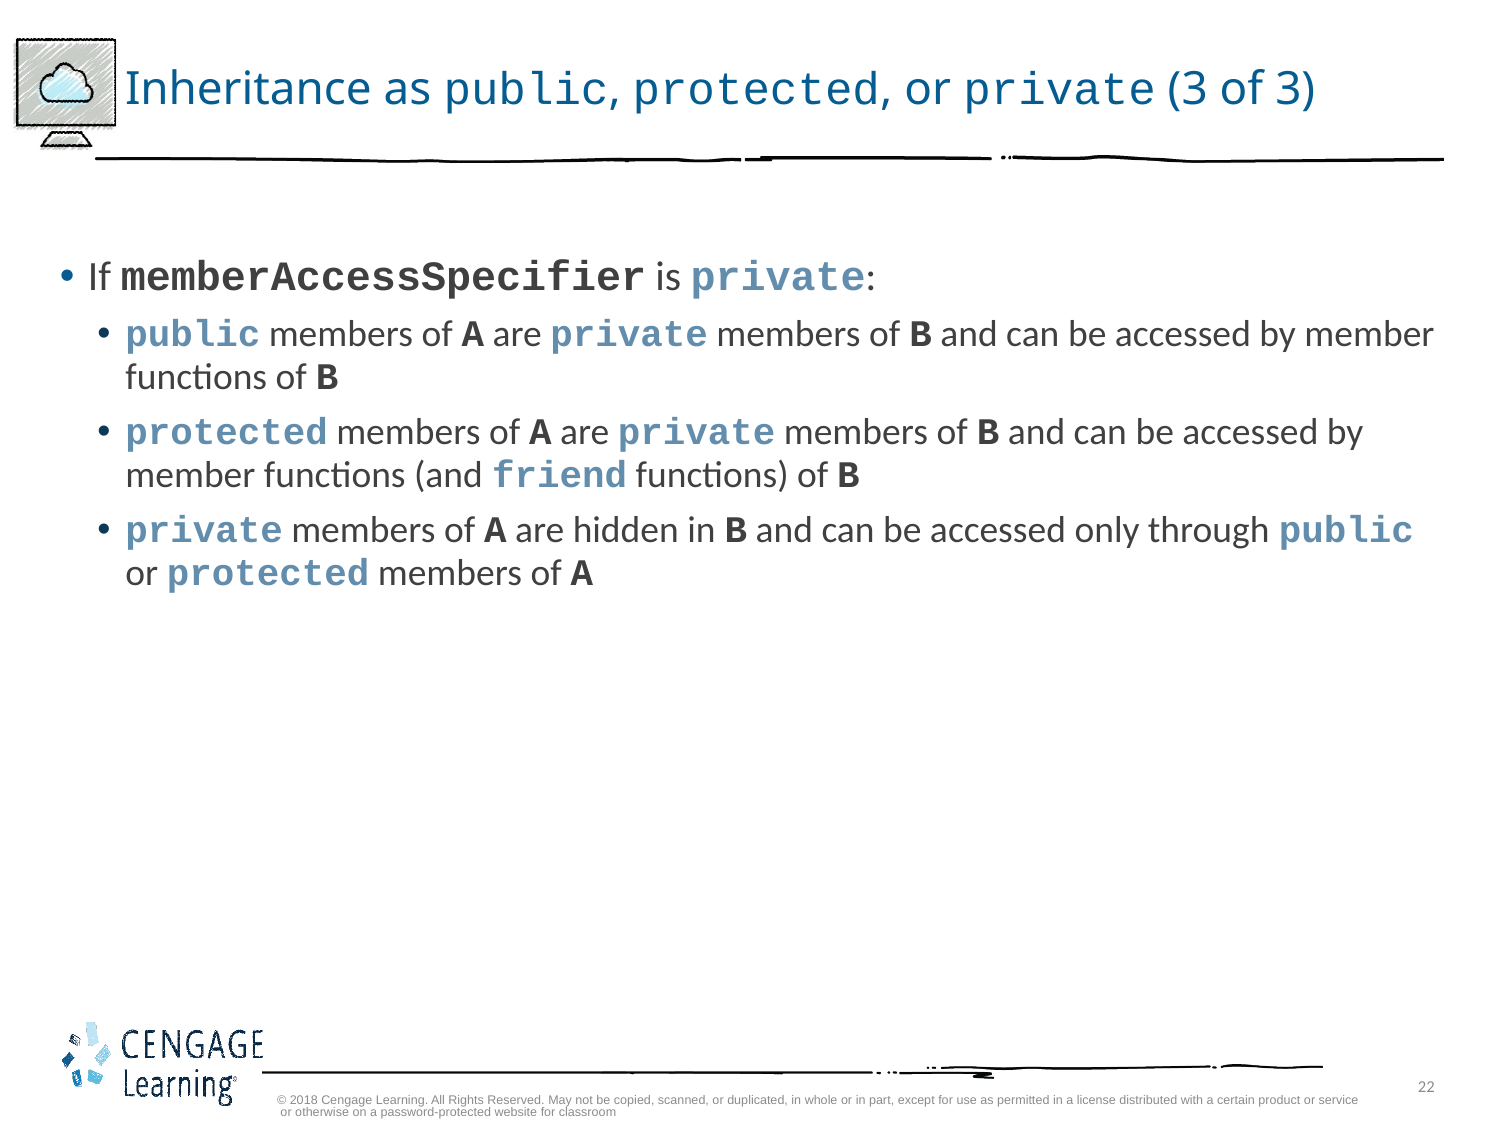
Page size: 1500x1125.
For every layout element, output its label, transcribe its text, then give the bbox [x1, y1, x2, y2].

picture [13, 36, 117, 151]
title Inheritance as public, protected, or private (3 of 3) [125, 66, 1442, 116]
footer © 2018 Cengage Learning. All Rights Reserved. May not be copied, scanned, or duplicated, in whole or in part, except for use as permitted in a license distributed with a certain product or service or otherwise on a password-protected website for classroom [262, 1079, 1375, 1120]
picture [62, 1022, 1323, 1106]
picture [95, 155, 1444, 163]
list If memberAccessSpecifier is private: public members of A are private members of B and can be accessed by member functions of B protected members of A are private members of B and can be accessed by member functions (and friend functions) of B private members of A are hidden in B and can be accessed only through public or protected members of A [59, 252, 1441, 598]
